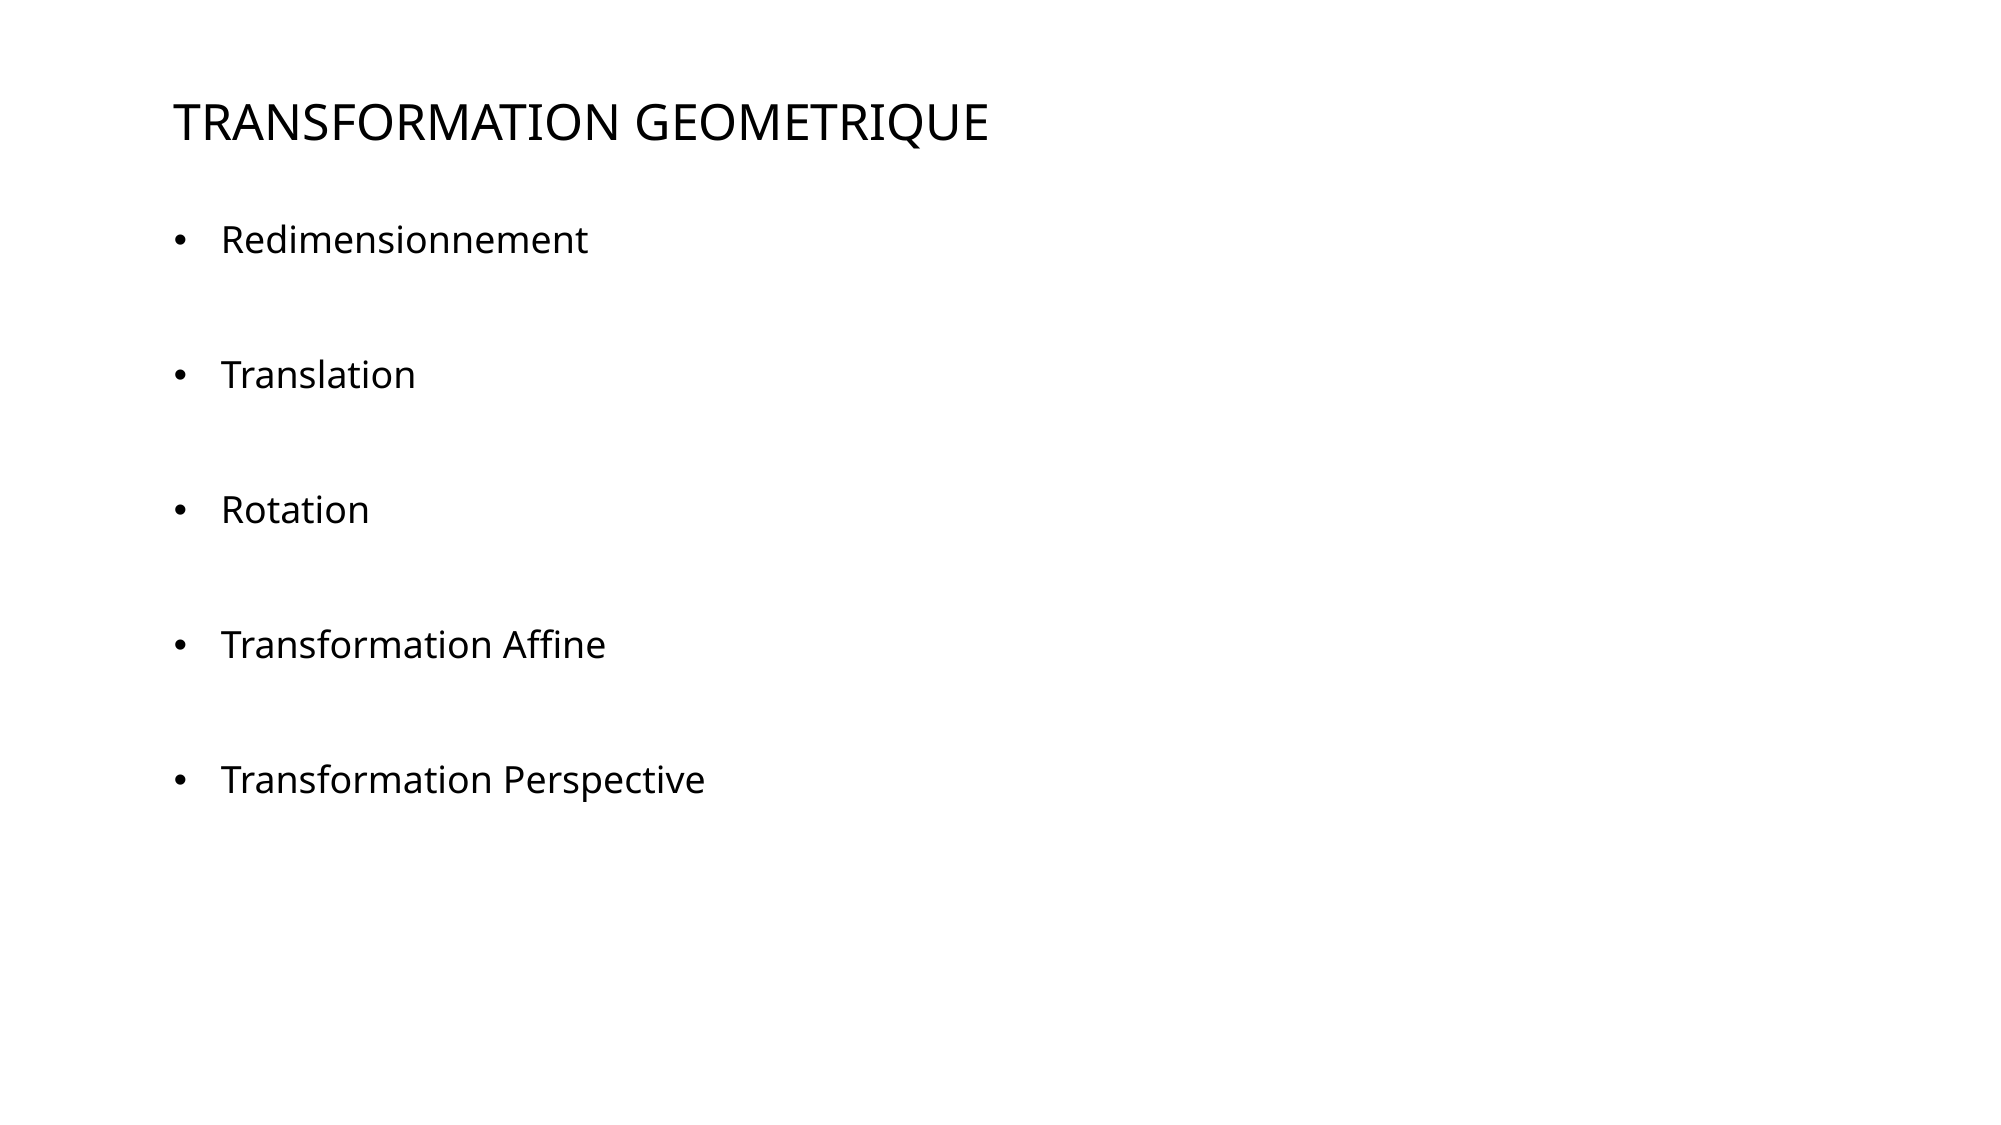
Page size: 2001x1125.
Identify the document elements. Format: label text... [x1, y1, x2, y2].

text_box Redimensionnement Translation Rotation Transformation Affine Transformation Perspective [159, 209, 1747, 944]
text_box TRANSFORMATION GEOMETRIQUE [159, 83, 1845, 158]
